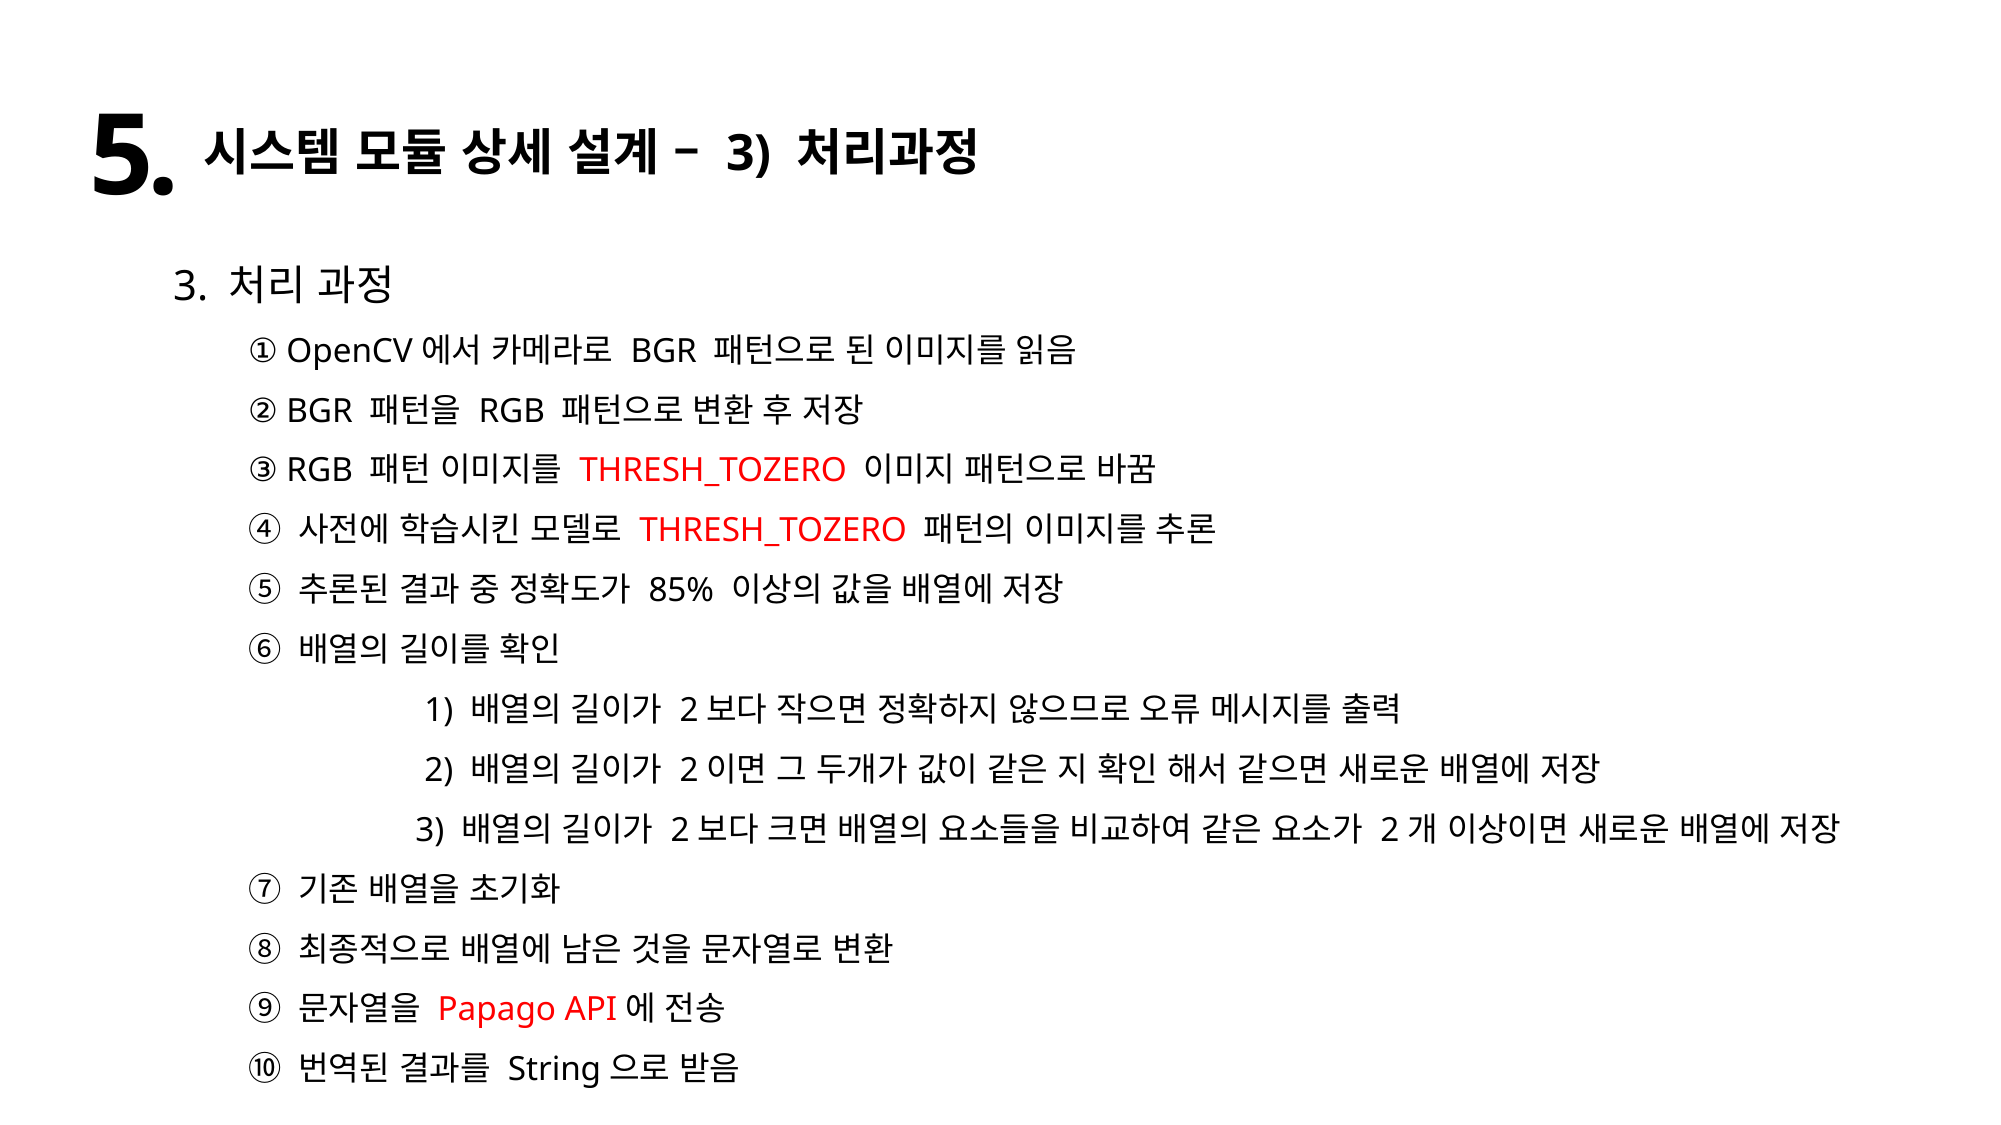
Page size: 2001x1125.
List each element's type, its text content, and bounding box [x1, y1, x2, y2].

text_box 3. 처리 과정 ① OpenCV에서 카메라로 BGR 패턴으로 된 이미지를 읽음 ② BGR 패턴을 RGB 패턴으로 변환 후 저장 ③ RGB 패턴 이미지를 THRESH_TOZERO 이미지 패턴으로 바꿈 ④ 사전에 학습시킨 모델로 THRESH_TOZERO 패턴의 이미지를 추론 ⑤ 추론된 결과 중 정확도가 85% 이상의 값을 배열에 저장 ⑥ 배열의 길이를 확인 1) 배열의 길이가 2보다 작으면 정확하지 않으므로 오류 메시지를 출력 2) 배열의 길이가 2이면 그 두개가 값이 같은 지 확인 해서 같으면 새로운 배열에 저장 3) 배열의 길이가 2보다 크면 배열의 요소들을 비교하여 같은 요소가 2개 이상이면 새로운 배열에 저장 ⑦ 기존 배열을 초기화 ⑧ 최종적으로 배열에 남은 것을 문자열로 변환 ⑨ 문자열을 Papago API에 전송 ⑩ 번역된 결과를 String으로 받음 [158, 226, 1976, 1125]
text_box 5. [74, 74, 243, 225]
text_box 시스템 모듈 상세 설계 – 3) 처리과정 [243, 112, 1375, 188]
